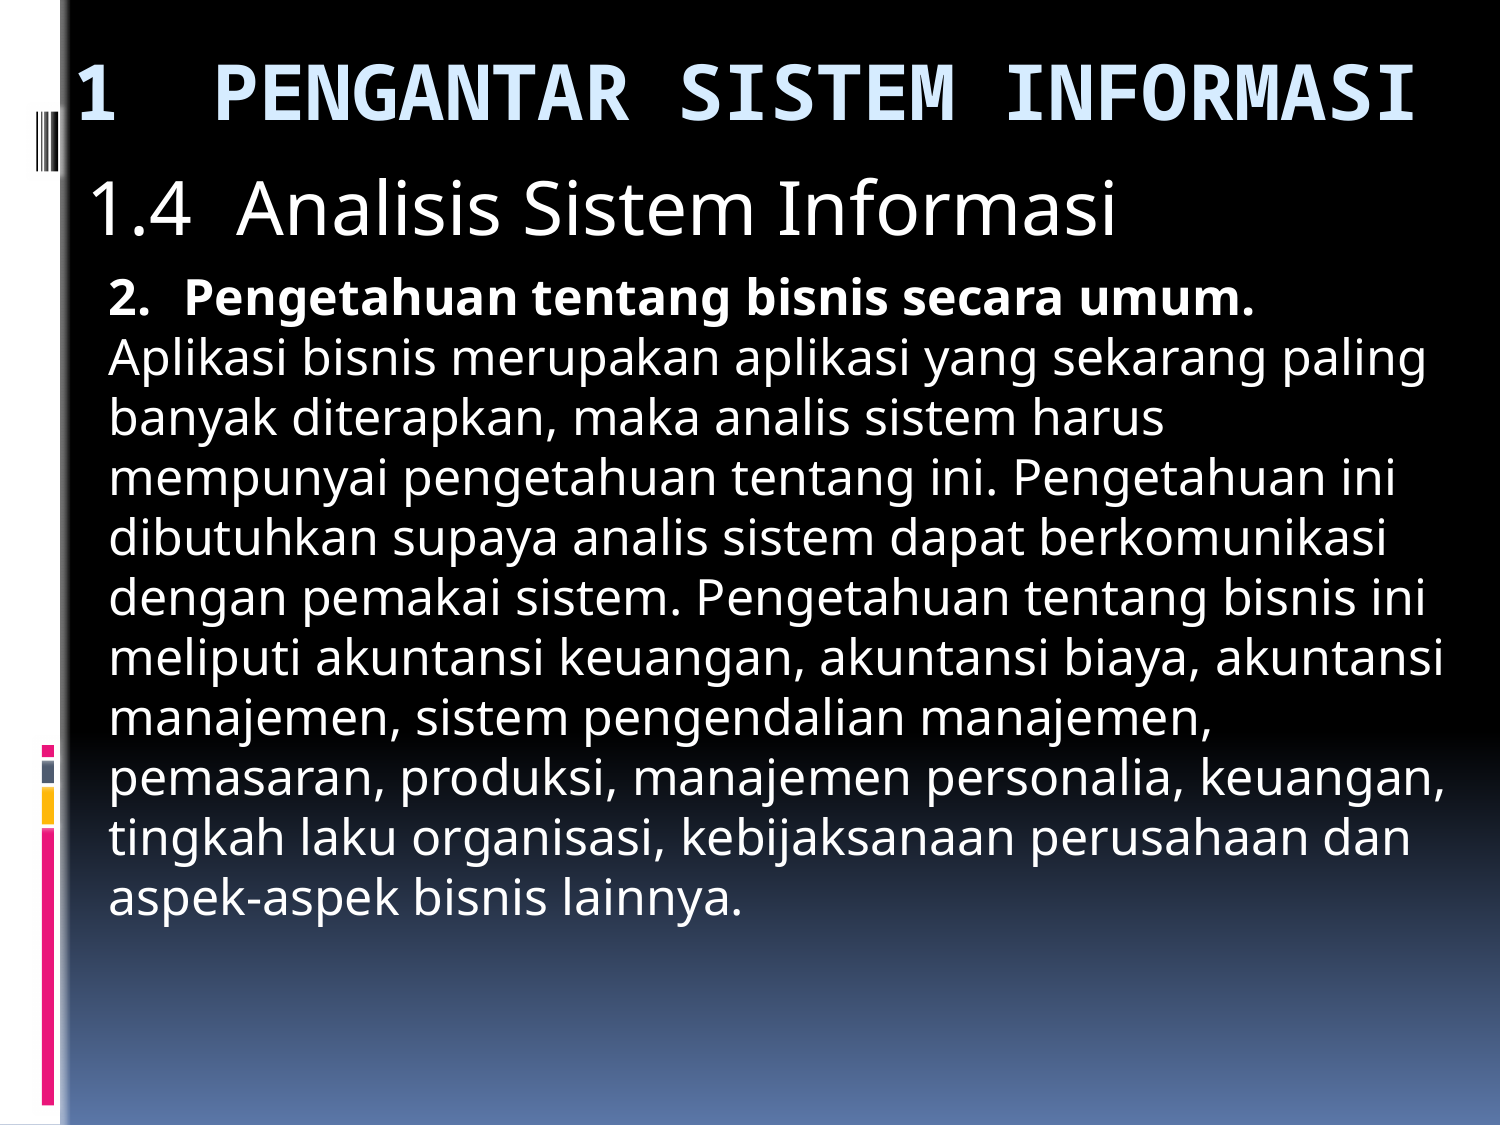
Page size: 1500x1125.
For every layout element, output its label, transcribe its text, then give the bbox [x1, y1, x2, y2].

text_box Pengetahuan tentang bisnis secara umum. Aplikasi bisnis merupakan aplikasi yang sekarang paling banyak diterapkan, maka analis sistem harus mempunyai pengetahuan tentang ini. Pengetahuan ini dibutuhkan supaya analis sistem dapat berkomunikasi dengan pemakai sistem. Pengetahuan tentang bisnis ini meliputi akuntansi keuangan, akuntansi biaya, akuntansi manajemen, sistem pengendalian manajemen, pemasaran, produksi, manajemen personalia, keuangan, tingkah laku organisasi, kebijaksanaan perusahaan dan aspek-aspek bisnis lainnya. [93, 257, 1465, 933]
title 1 PENGANTAR SISTEM INFORMASI [58, 35, 1447, 236]
subtitle 1.4 Analisis Sistem Informasi [70, 152, 1458, 258]
